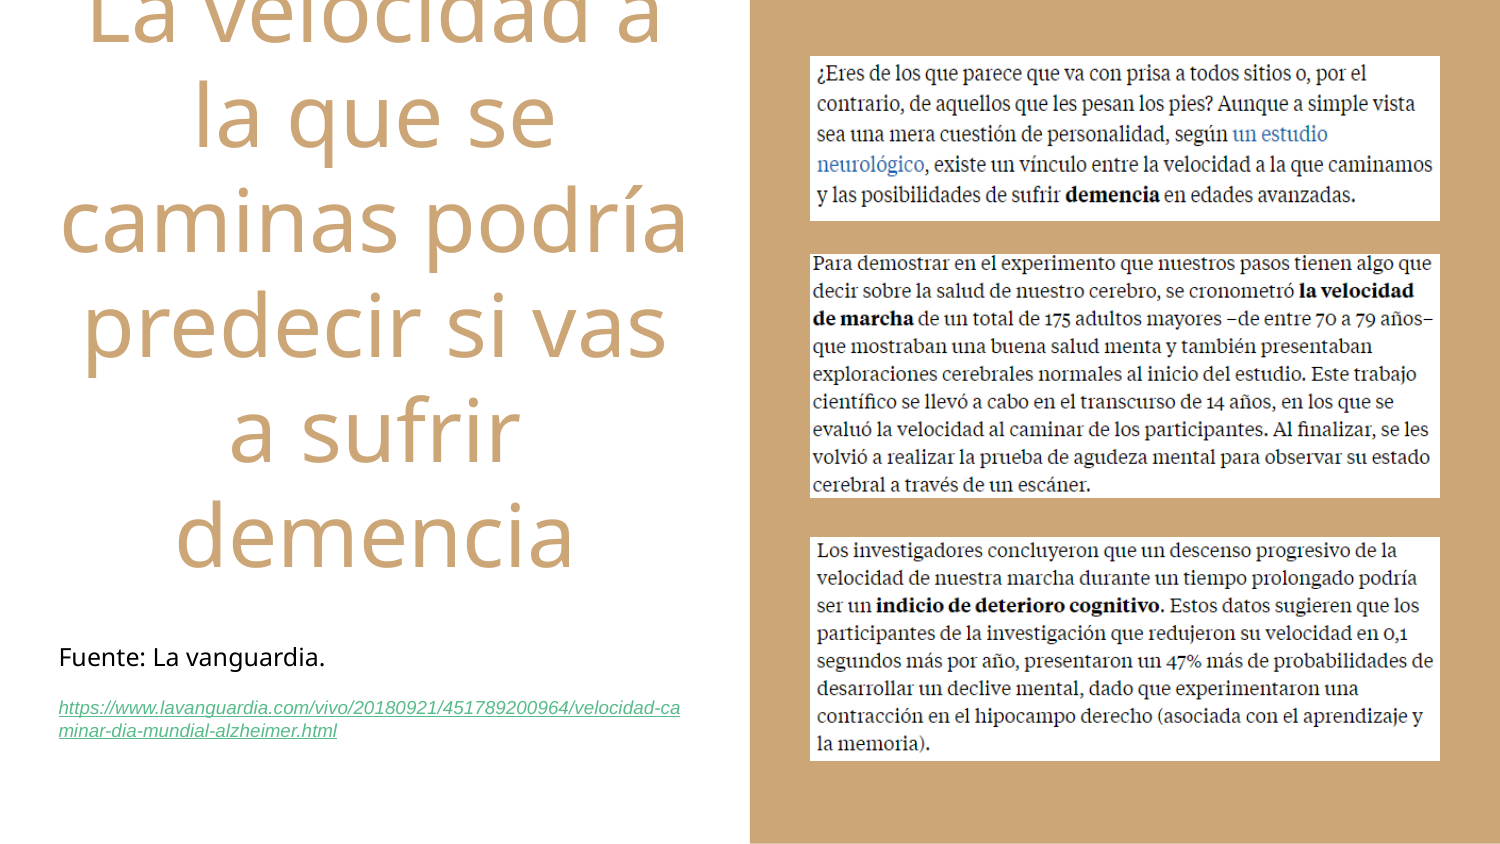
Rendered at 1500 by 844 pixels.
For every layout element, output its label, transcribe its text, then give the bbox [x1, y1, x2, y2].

picture [809, 254, 1440, 499]
picture [809, 536, 1440, 762]
subtitle Fuente: La vanguardia. https://www.lavanguardia.com/vivo/20180921/451789200964/velocidad-caminar-dia-mundial-alzheimer.html [43, 622, 708, 776]
title La velocidad a la que se caminas podría predecir si vas a sufrir demencia [43, 127, 708, 600]
picture [809, 56, 1440, 222]
